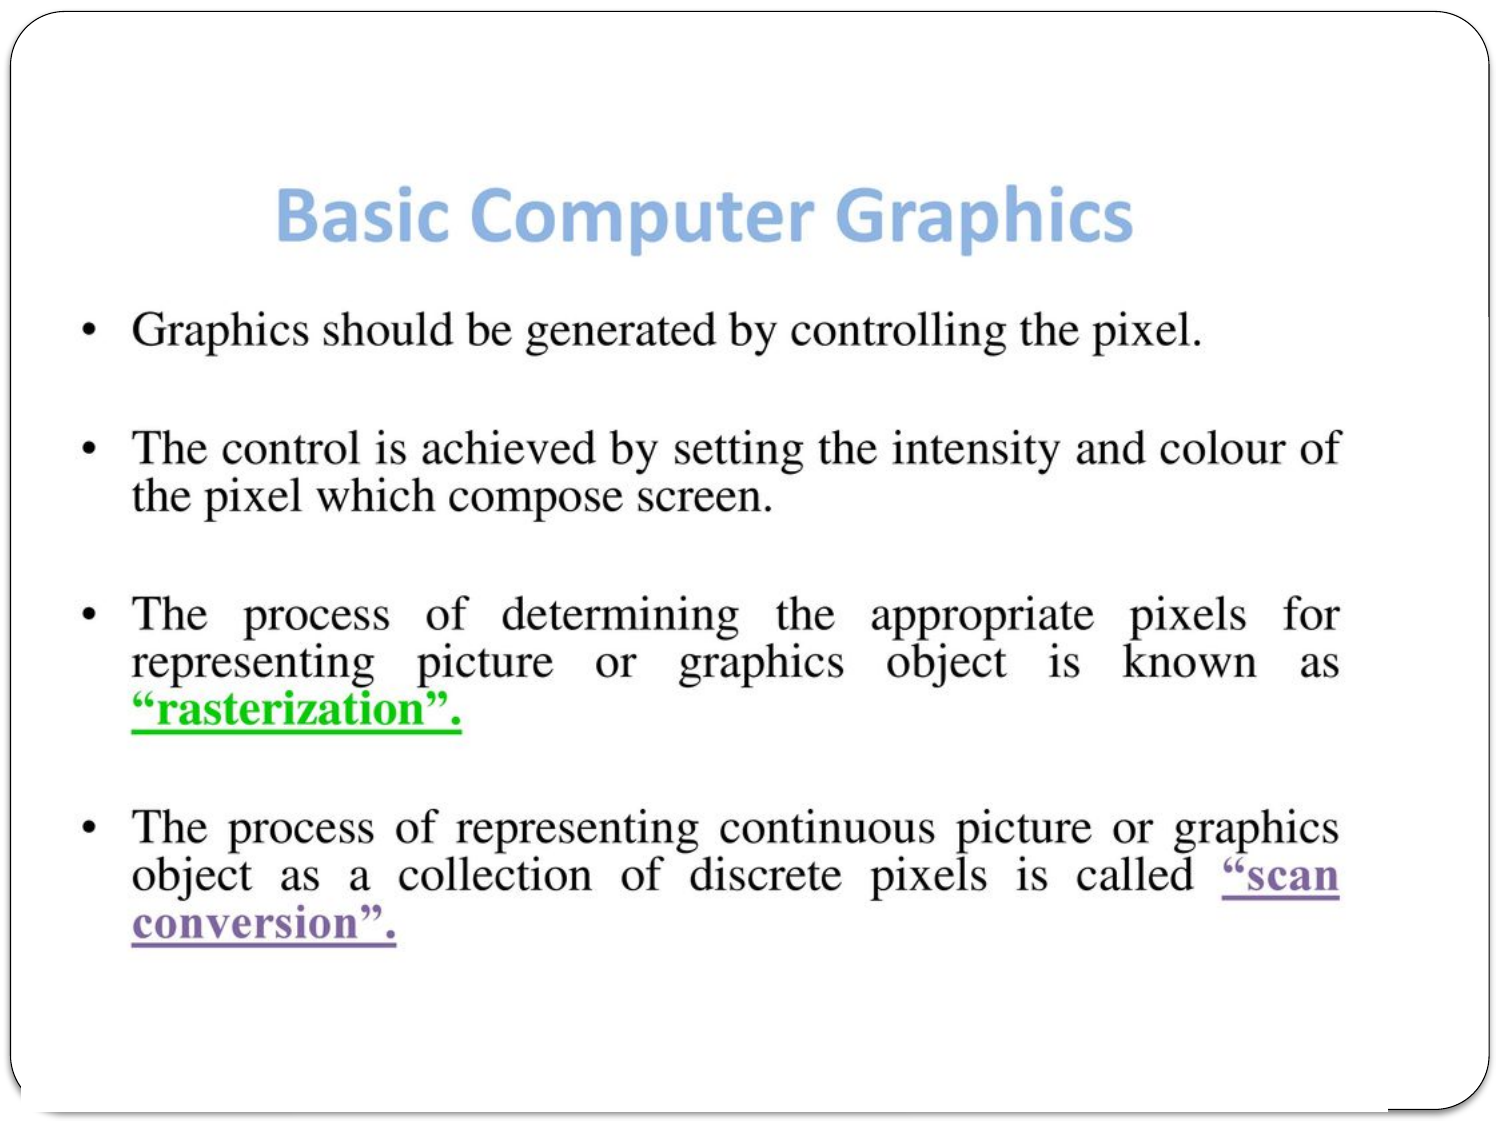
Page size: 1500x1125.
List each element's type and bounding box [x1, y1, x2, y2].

list [21, 87, 1388, 1113]
